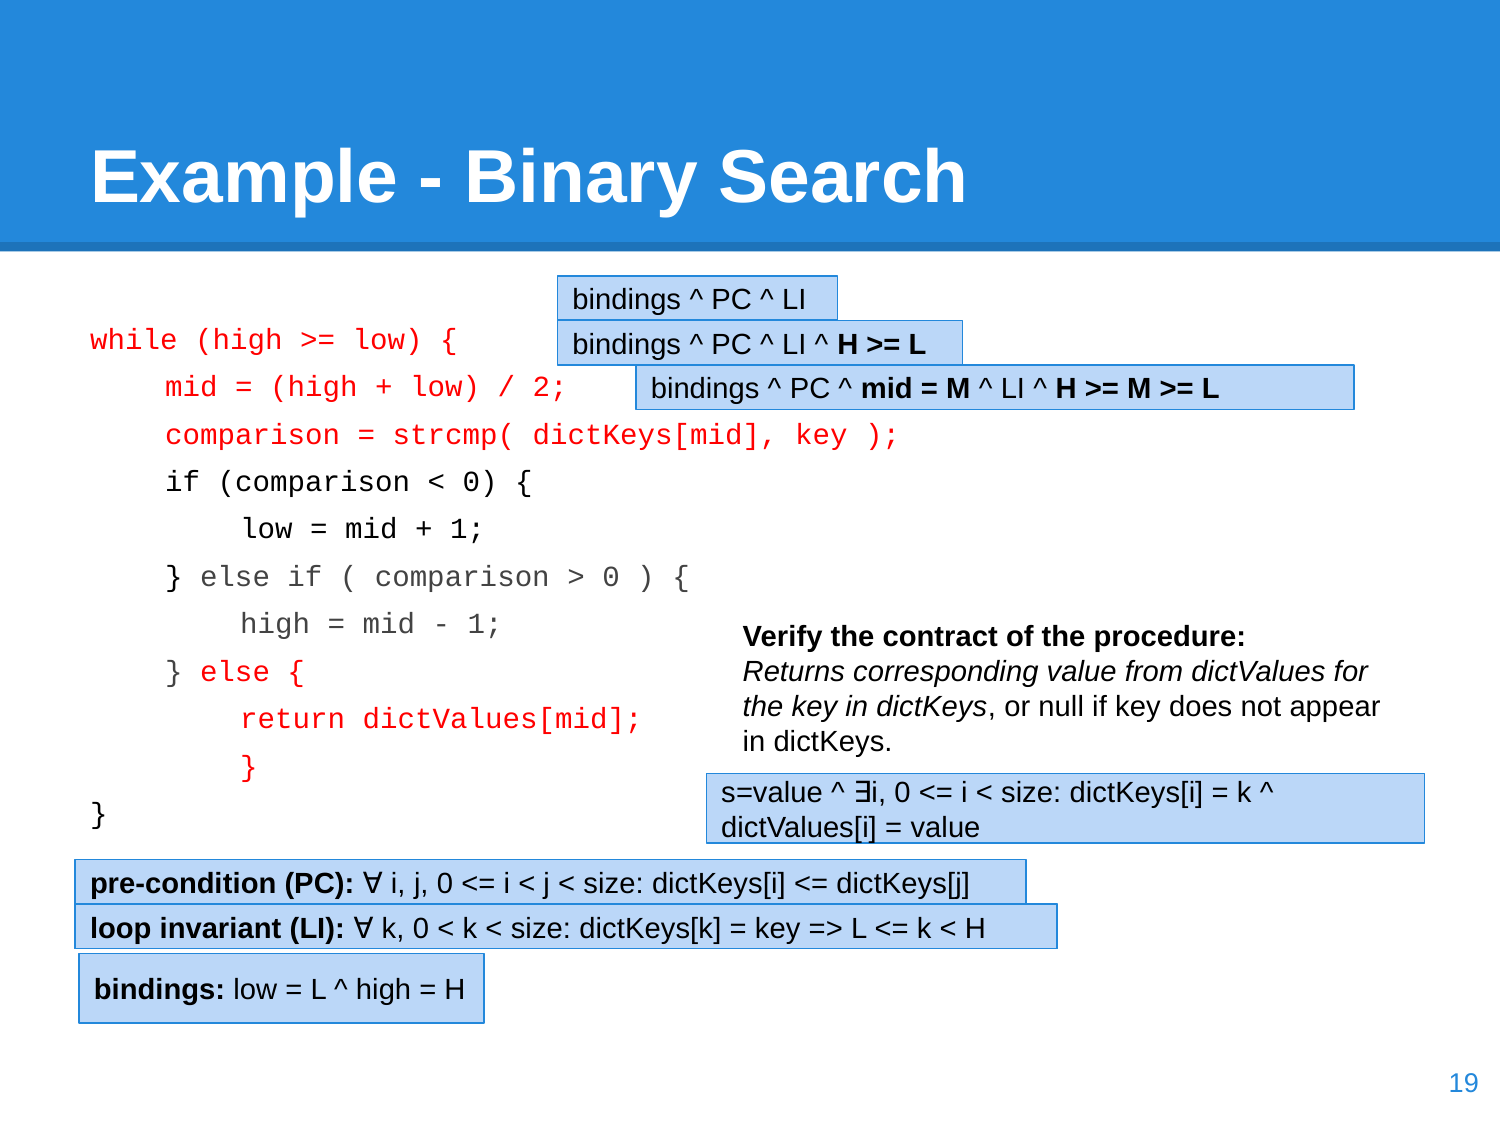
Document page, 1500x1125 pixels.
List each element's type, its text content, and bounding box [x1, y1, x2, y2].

list while (high >= low) { mid = (high + low) / 2; comparison = strcmp( dictKeys[mid], key ); if (comparison < 0) { low = mid + 1; } else if ( comparison > 0 ) { high = mid - 1; } else { return dictValues[mid]; } } [75, 262, 1425, 1078]
text_box pre-condition (PC): ∀ i, j, 0 <= i < j < size: dictKeys[i] <= dictKeys[j] [75, 859, 1026, 904]
slide_number ‹#› [1403, 1038, 1494, 1125]
text_box bindings ^ PC ^ mid = M ^ LI ^ H >= M >= L [635, 364, 1354, 410]
text_box s=value ^ ∃i, 0 <= i < size: dictKeys[i] = k ^ dictValues[i] = value [706, 773, 1425, 843]
title Example - Binary Search [75, 45, 1425, 233]
text_box loop invariant (LI): ∀ k, 0 < k < size: dictKeys[k] = key => L <= k < H [75, 904, 1058, 949]
text_box bindings ^ PC ^ LI ^ H >= L [557, 320, 963, 365]
text_box Verify the contract of the procedure: Returns corresponding value from dictValues for the key in dictKeys, or null if key does not appear in dictKeys. [727, 602, 1403, 757]
text_box bindings ^ PC ^ LI [557, 275, 838, 320]
text_box bindings: low = L ^ high = H [78, 953, 484, 1023]
